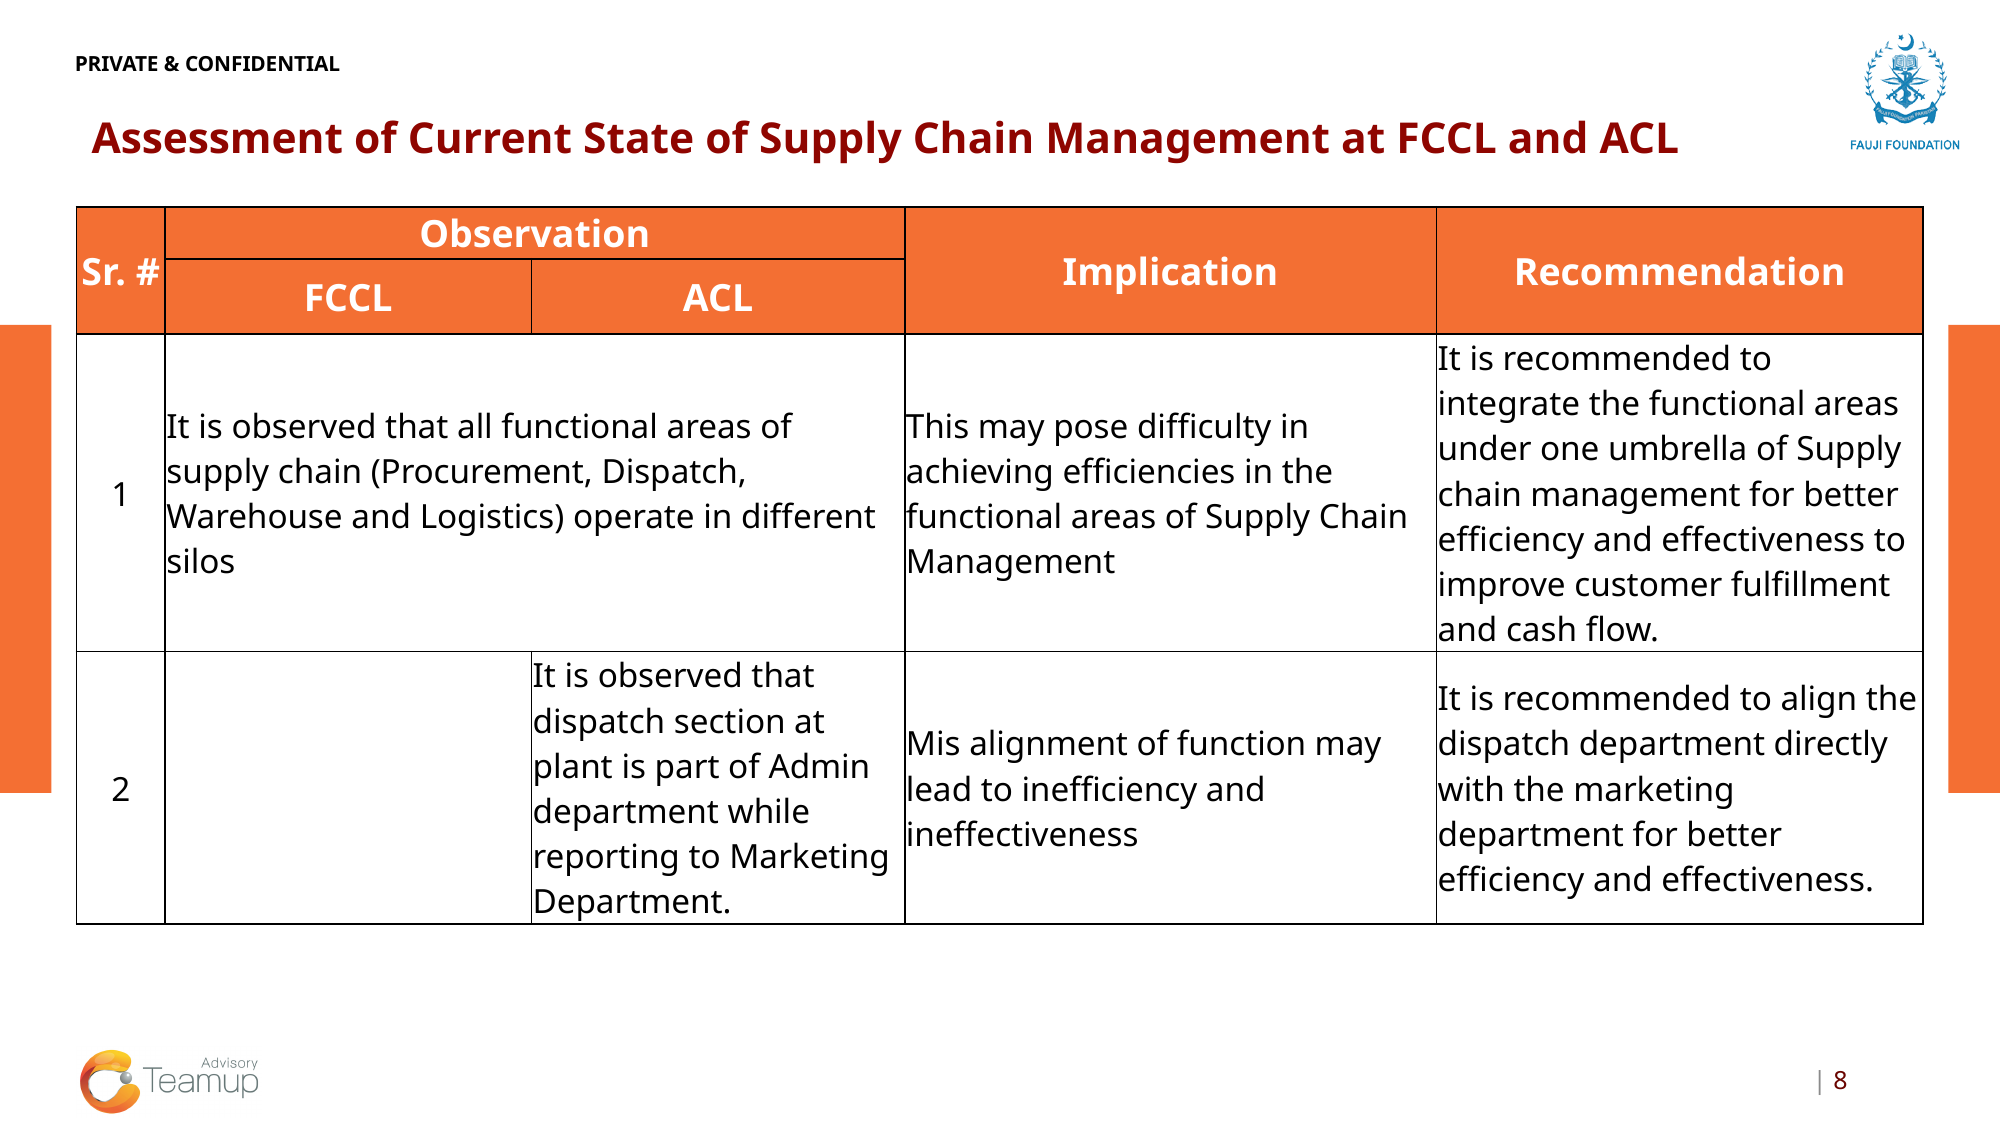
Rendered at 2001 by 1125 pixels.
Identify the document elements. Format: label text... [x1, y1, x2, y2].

title Assessment of Current State of Supply Chain Management at FCCL and ACL [76, 86, 1706, 194]
table_header Recommendation [1437, 208, 1922, 333]
table_cell It is recommended to align the dispatch department directly with the marketing department for better efficiency and effectiveness. [1437, 652, 1922, 923]
picture [76, 1046, 262, 1118]
table_header Sr. # [77, 208, 164, 333]
table_header Implication [906, 208, 1436, 333]
table_cell [166, 652, 531, 923]
picture [1835, 10, 1976, 166]
table_cell Mis alignment of function may lead to inefficiency and ineffectiveness [906, 652, 1436, 923]
table_cell It is observed that dispatch section at plant is part of Admin department while reporting to Marketing Department. [532, 652, 904, 923]
table_cell This may pose difficulty in achieving efficiencies in the functional areas of Supply Chain Management [906, 335, 1436, 651]
table_cell FCCL [166, 260, 531, 333]
table_cell ACL [532, 260, 904, 333]
table_cell 2 [77, 652, 164, 923]
table_cell 1 [77, 335, 164, 651]
slide_number 8 [1412, 1051, 1863, 1112]
table_header Observation [166, 208, 904, 258]
table_cell It is recommended to integrate the functional areas under one umbrella of Supply chain management for better efficiency and effectiveness to improve customer fulfillment and cash flow. [1437, 335, 1922, 651]
table_cell It is observed that all functional areas of supply chain (Procurement, Dispatch, Warehouse and Logistics) operate in different silos [166, 335, 904, 651]
